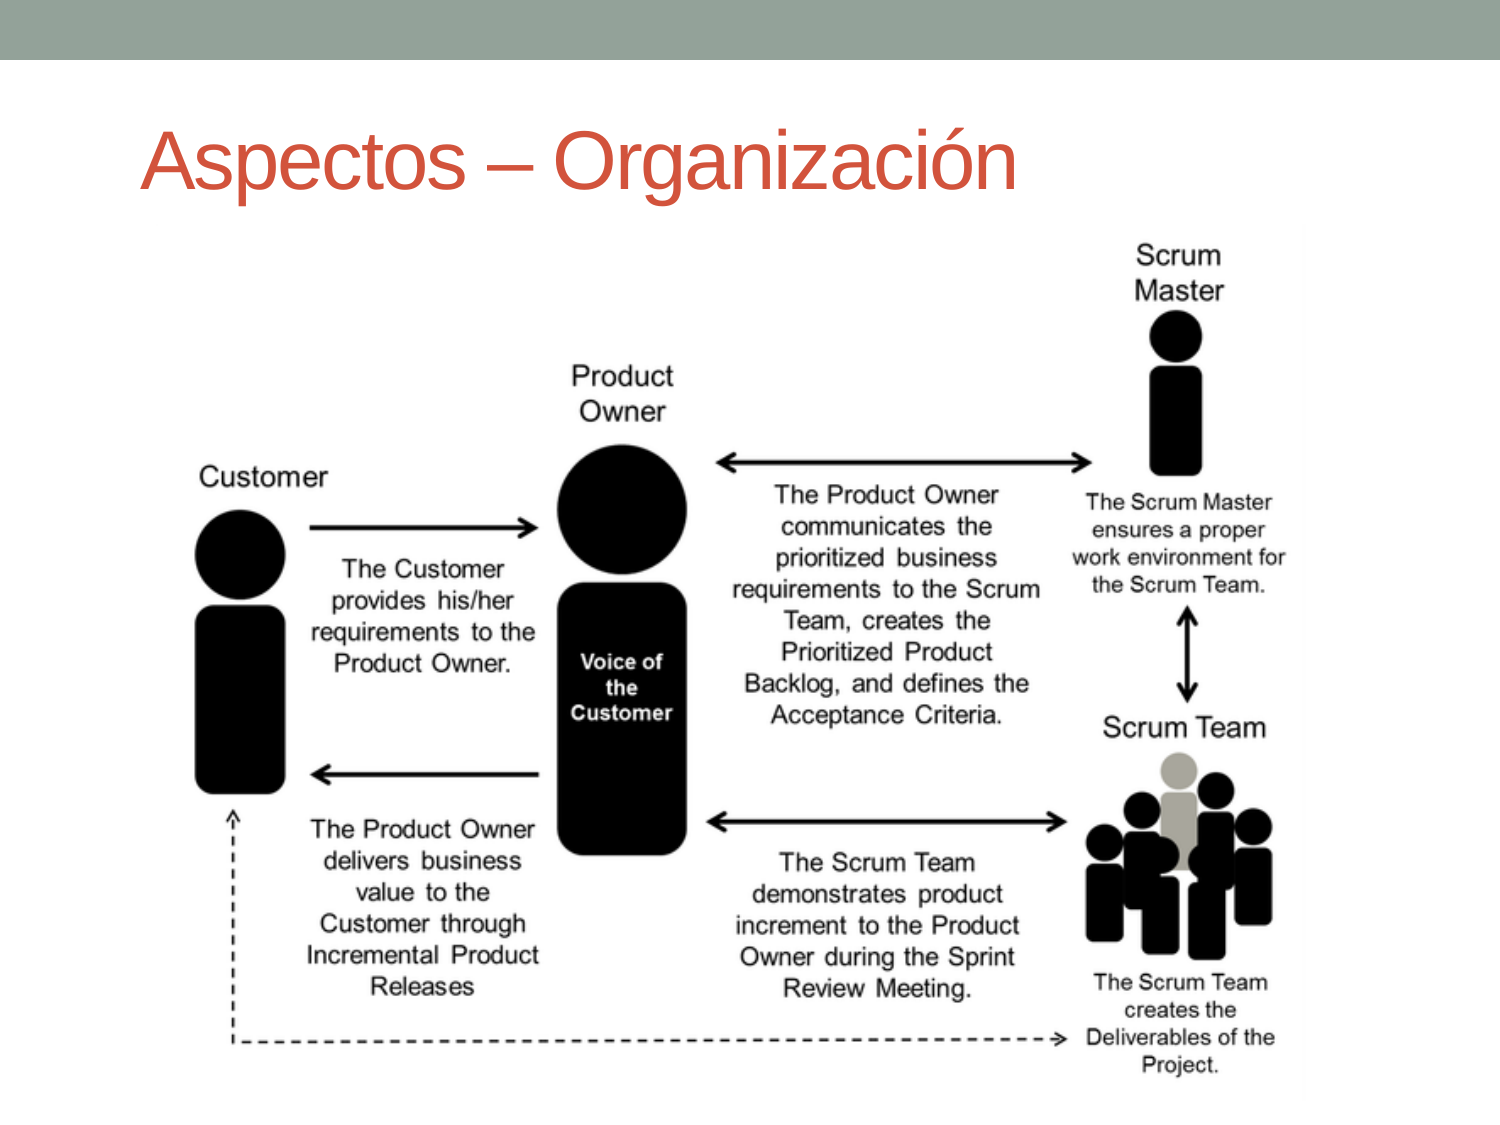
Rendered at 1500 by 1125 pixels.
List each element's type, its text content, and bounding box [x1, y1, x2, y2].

picture [156, 224, 1307, 1102]
title Aspectos – Organización [125, 75, 1375, 238]
